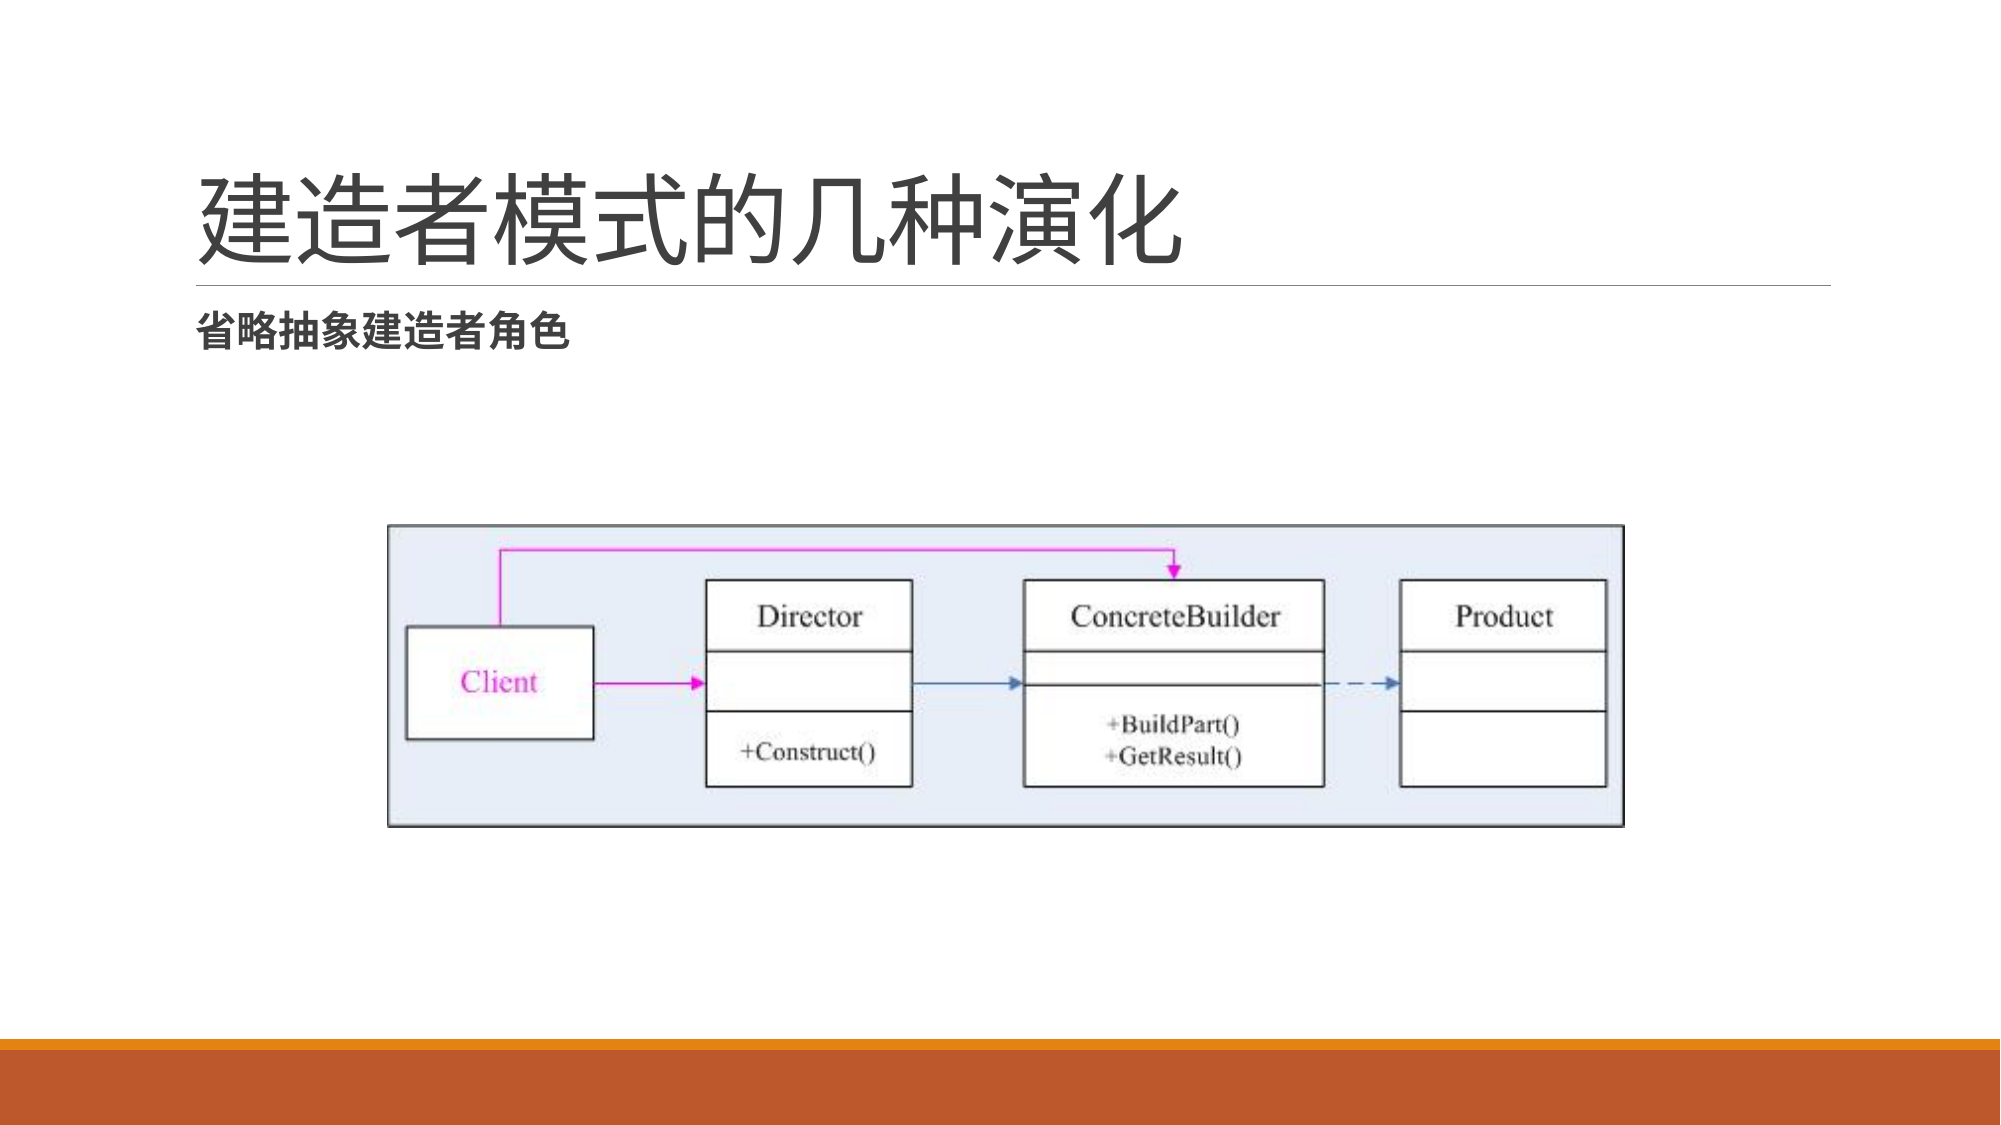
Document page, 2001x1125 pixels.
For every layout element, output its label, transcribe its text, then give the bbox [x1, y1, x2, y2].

title 建造者模式的几种演化 [180, 47, 1830, 285]
picture [386, 524, 1626, 829]
list 省略抽象建造者角色 [180, 302, 1830, 963]
